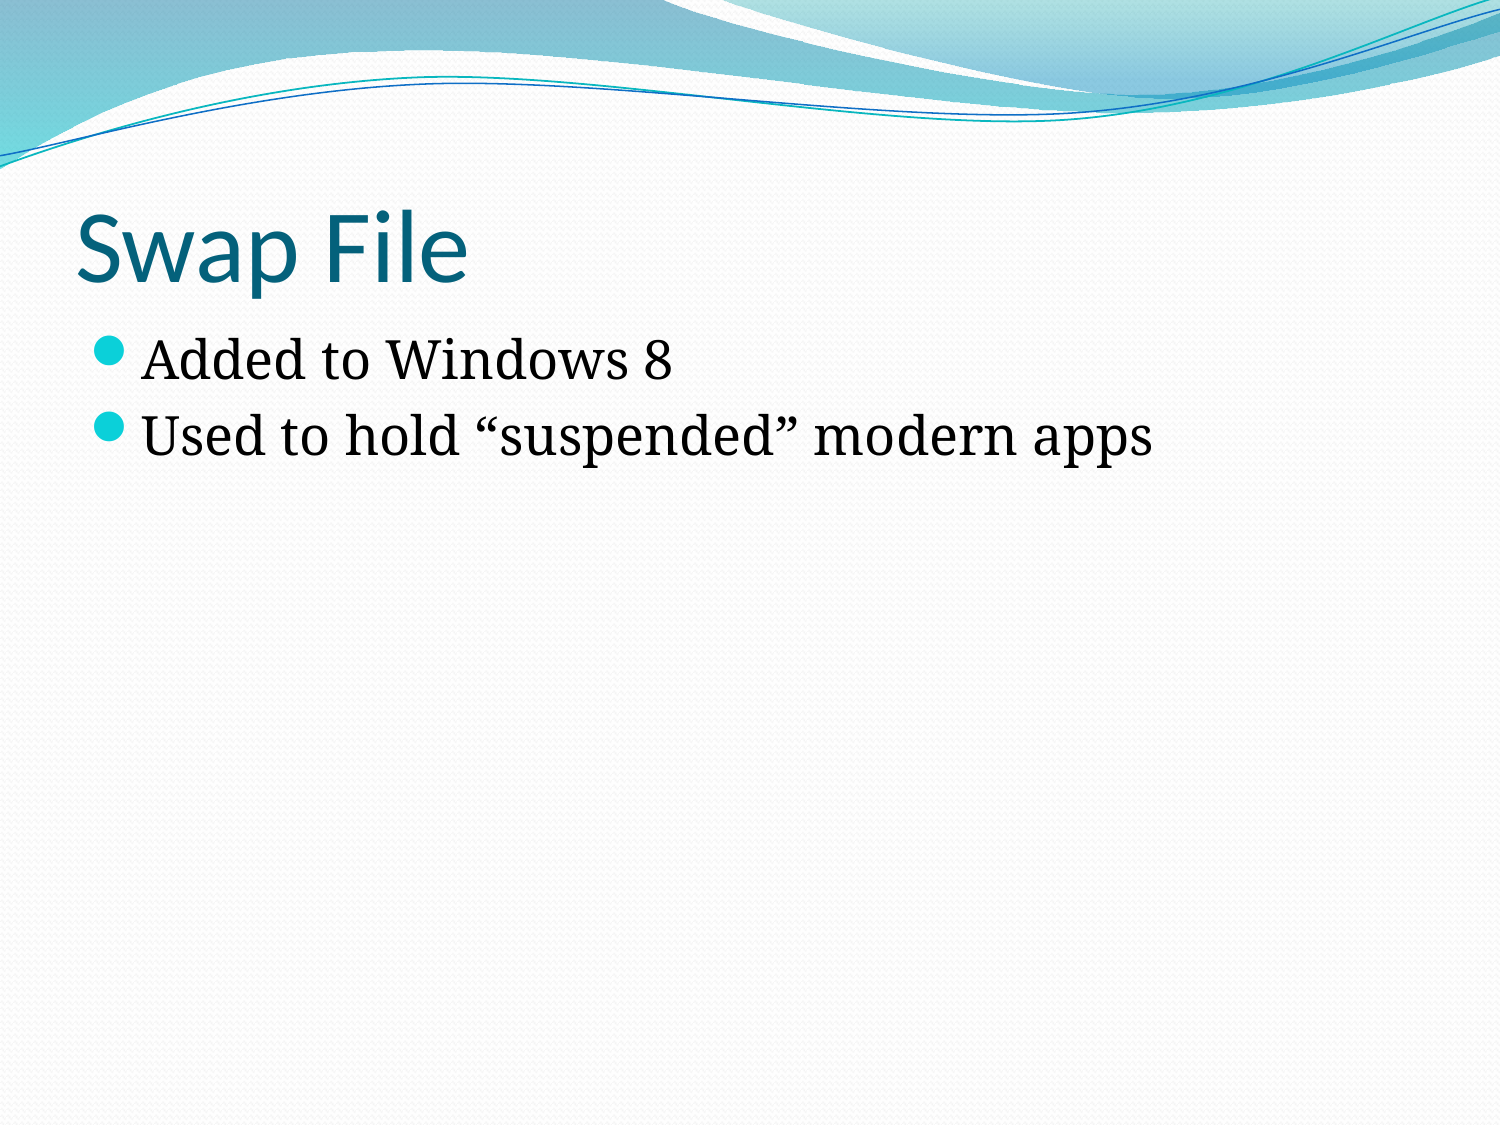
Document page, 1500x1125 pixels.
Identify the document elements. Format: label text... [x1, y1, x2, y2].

title Swap File [75, 115, 1475, 303]
list Added to Windows 8 Used to hold “suspended” modern apps [75, 317, 1475, 1038]
